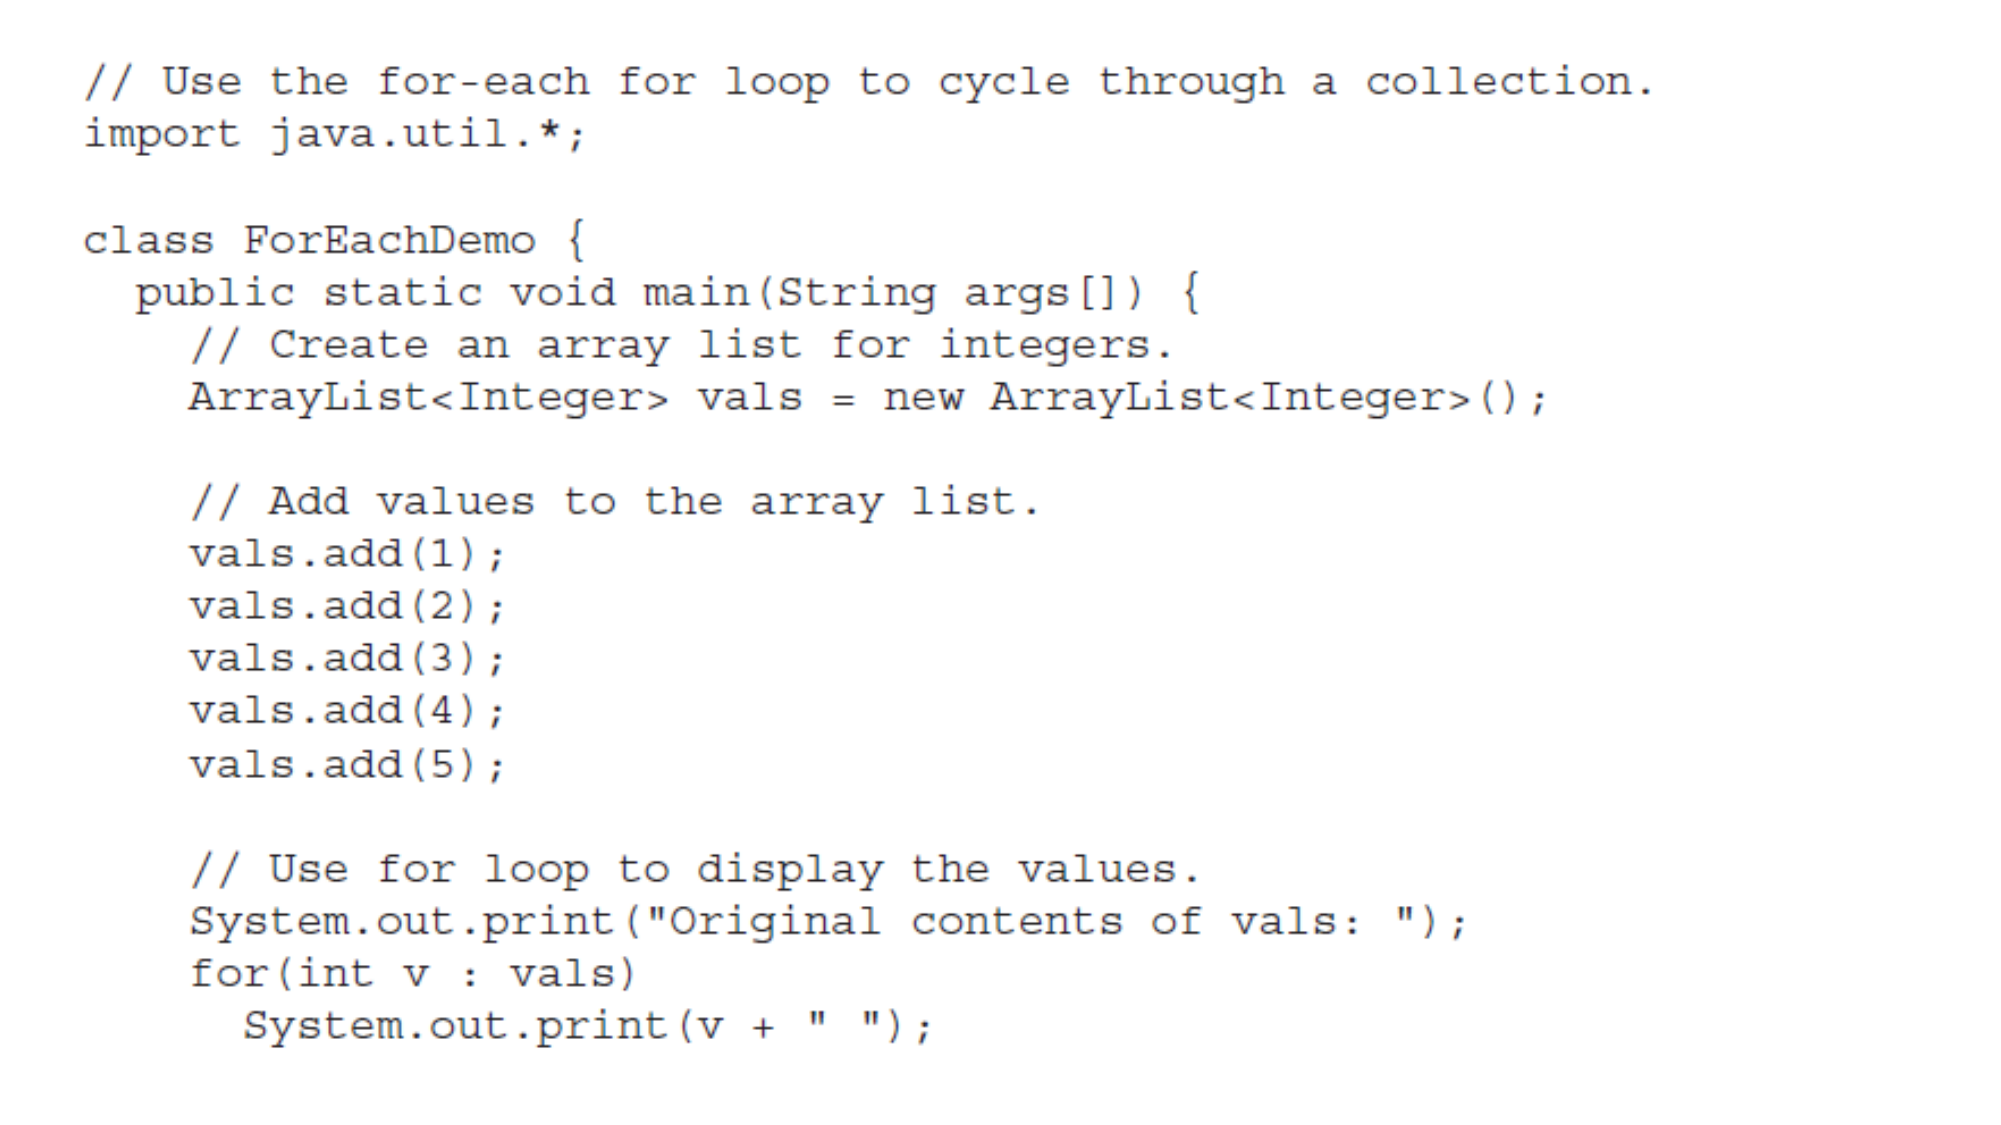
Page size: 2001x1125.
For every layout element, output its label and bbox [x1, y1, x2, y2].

picture [57, 47, 1675, 1074]
